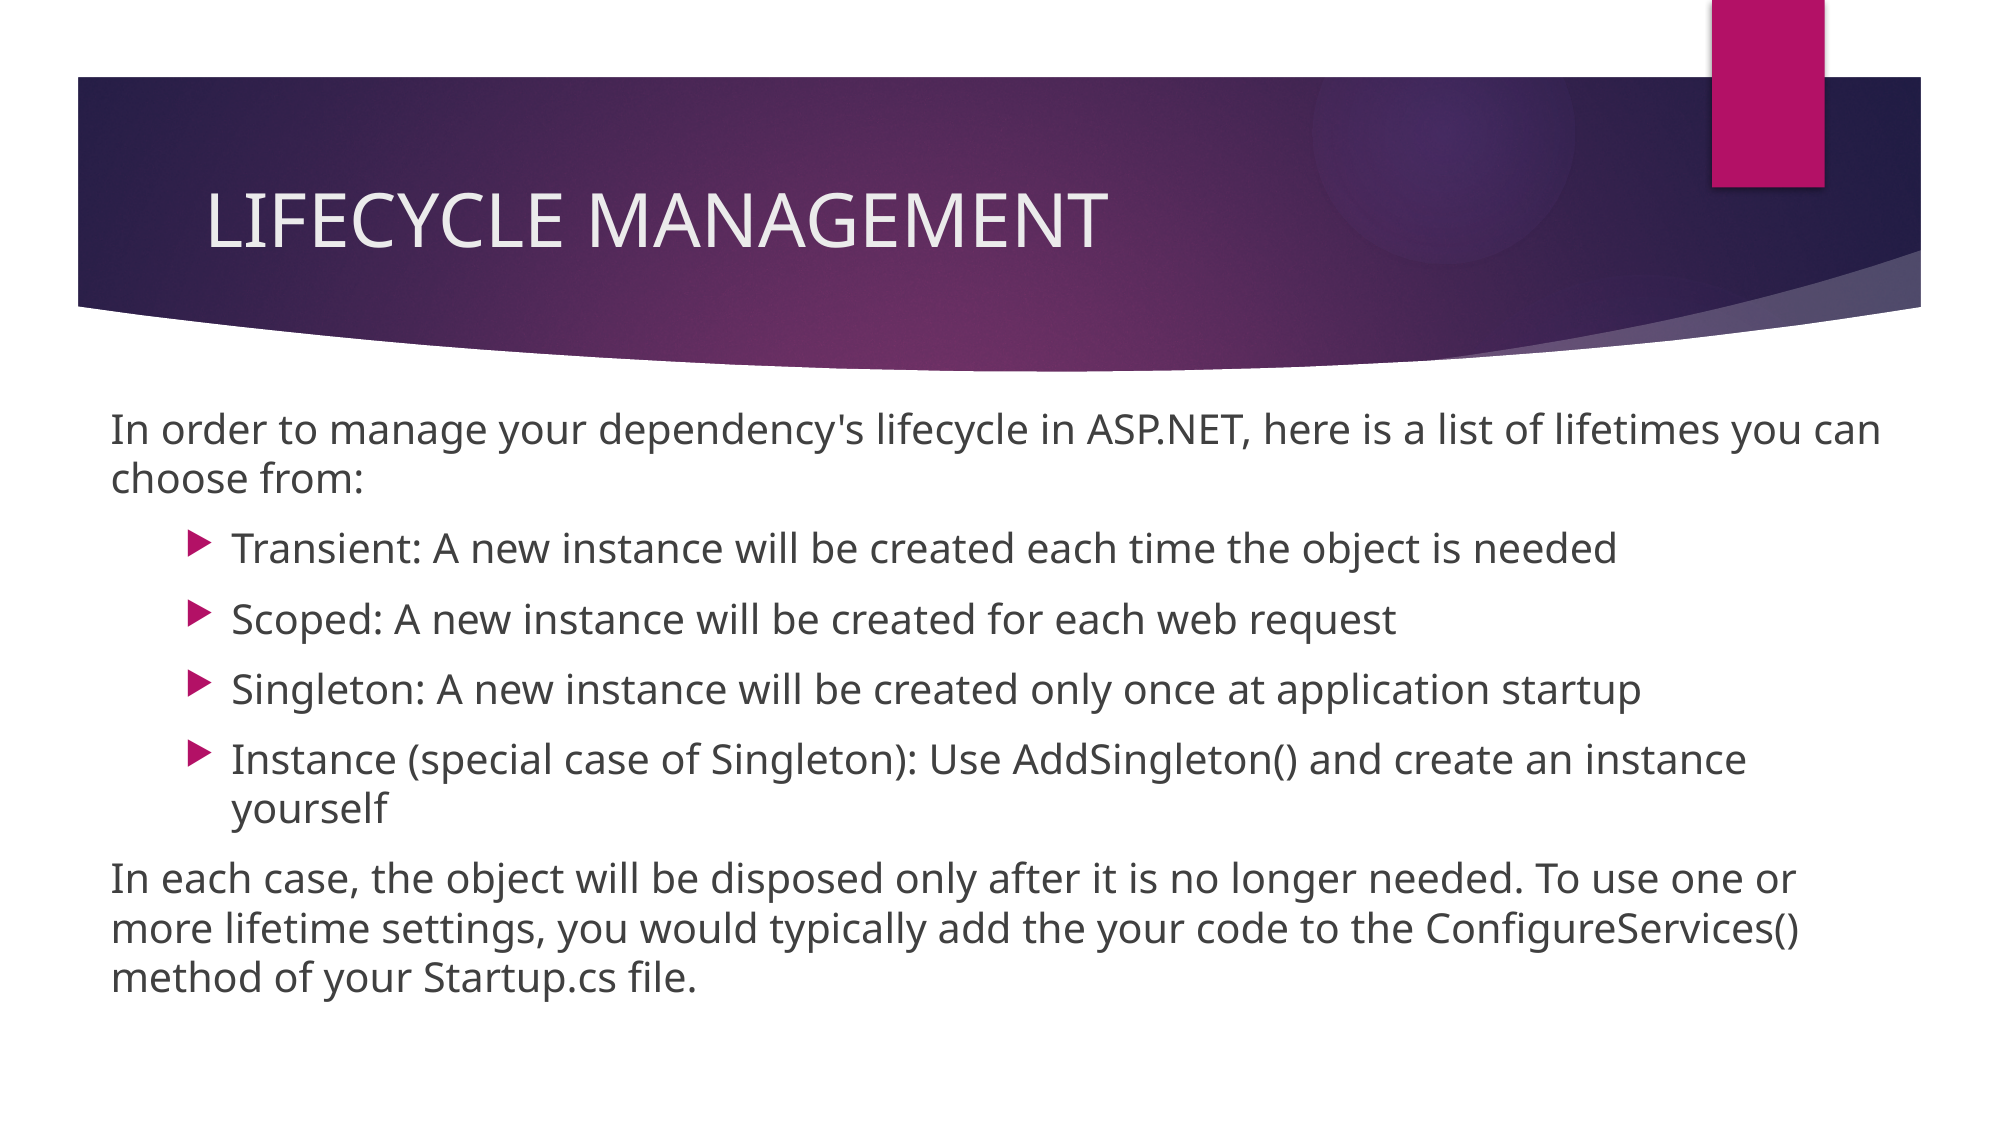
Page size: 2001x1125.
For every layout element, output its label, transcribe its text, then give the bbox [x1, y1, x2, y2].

title LIFECYCLE MANAGEMENT [189, 159, 1627, 276]
list In order to manage your dependency's lifecycle in ASP.NET, here is a list of lifetimes you can choose from: Transient: A new instance will be created each time the object is needed Scoped: A new instance will be created for each web request Singleton: A new instance will be created only once at application startup Instance (special case of Singleton): Use AddSingleton() and create an instance yourself In each case, the object will be disposed only after it is no longer needed. To use one or more lifetime settings, you would typically add the your code to the ConfigureServices() method of your Startup.cs file. [95, 395, 1905, 1011]
